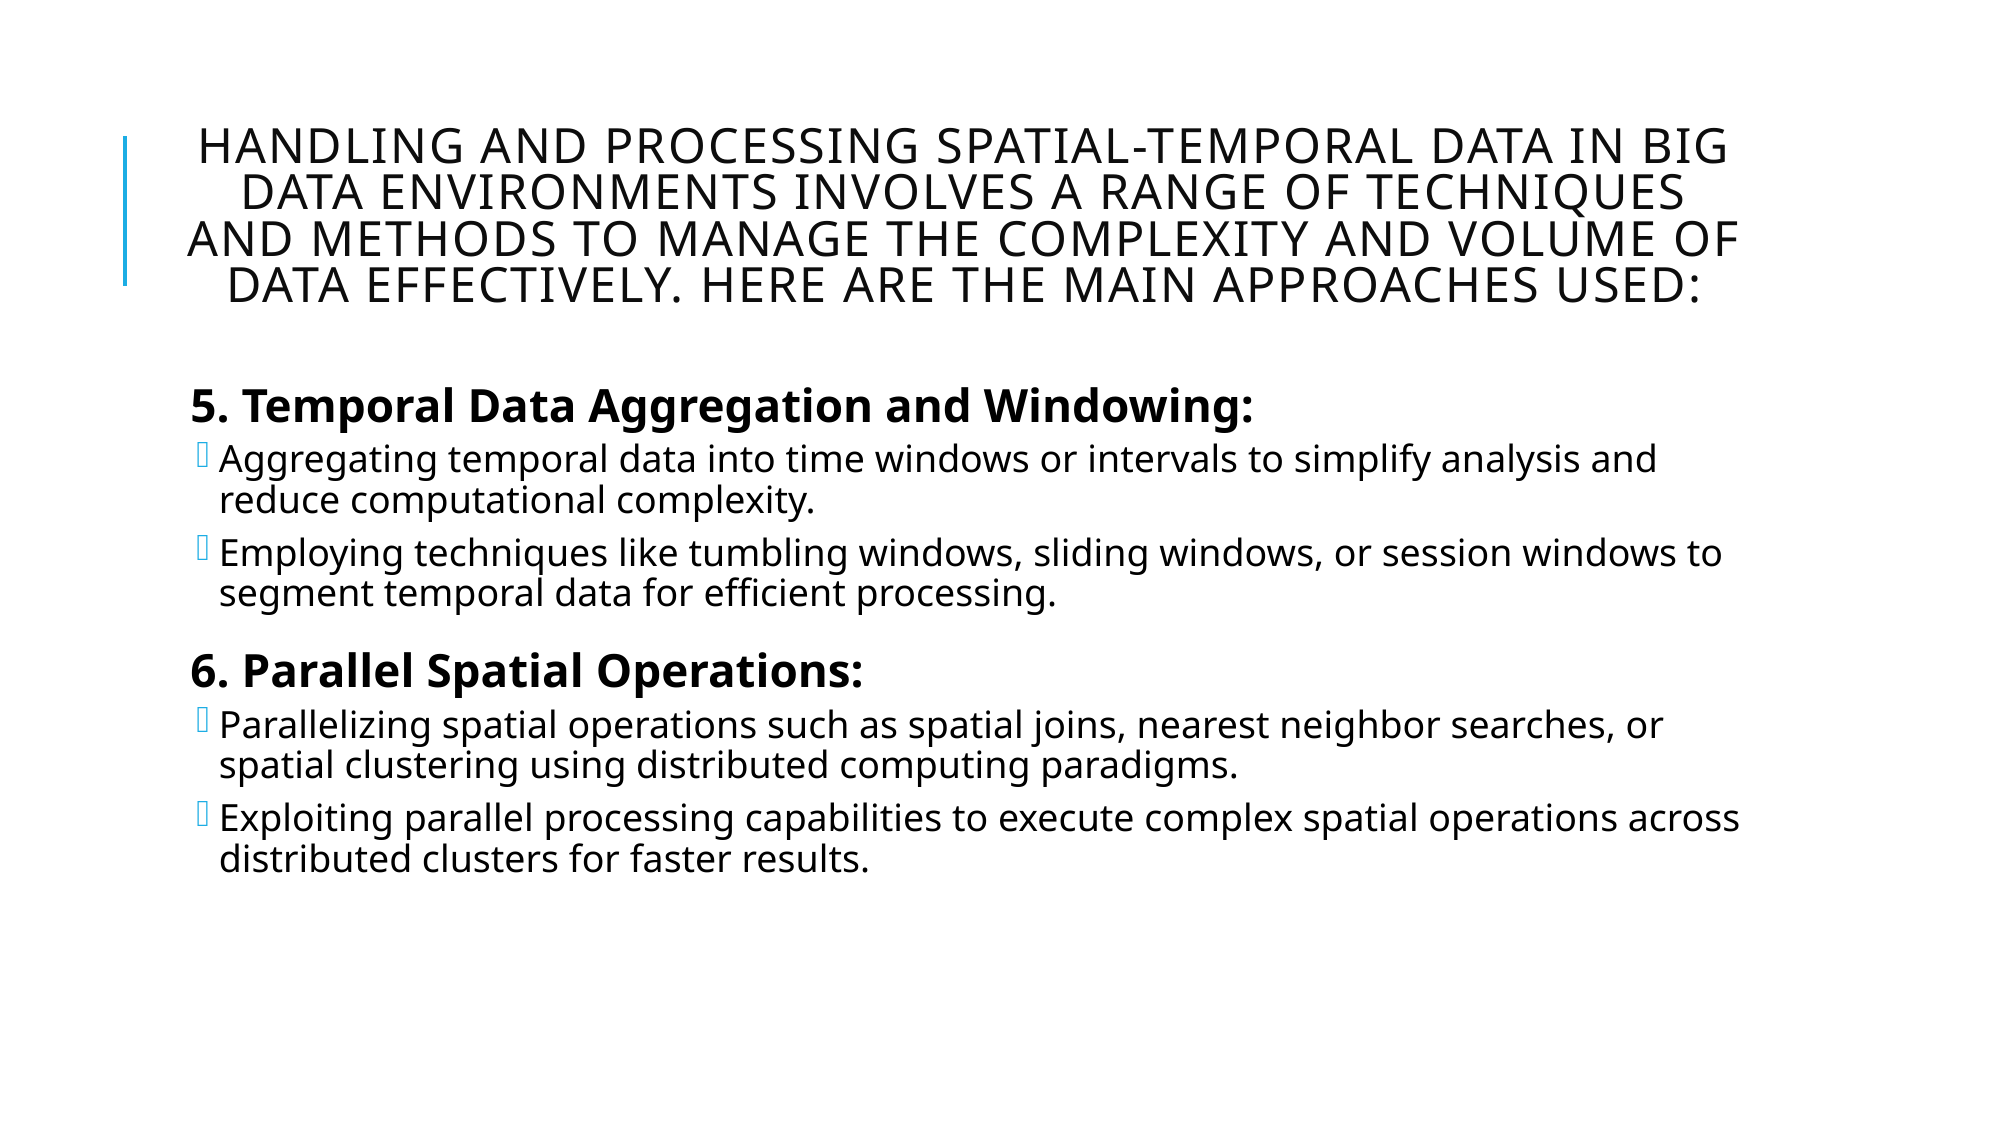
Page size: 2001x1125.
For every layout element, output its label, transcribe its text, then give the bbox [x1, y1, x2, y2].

list 5. Temporal Data Aggregation and Windowing: Aggregating temporal data into time windows or intervals to simplify analysis and reduce computational complexity. Employing techniques like tumbling windows, sliding windows, or session windows to segment temporal data for efficient processing. 6. Parallel Spatial Operations: Parallelizing spatial operations such as spatial joins, nearest neighbor searches, or spatial clustering using distributed computing paradigms. Exploiting parallel processing capabilities to execute complex spatial operations across distributed clusters for faster results. [168, 375, 1763, 1035]
title Handling and processing spatial-temporal data in Big Data environments involves a range of techniques and methods to manage the complexity and volume of data effectively. Here are the main approaches used: [168, 96, 1763, 342]
